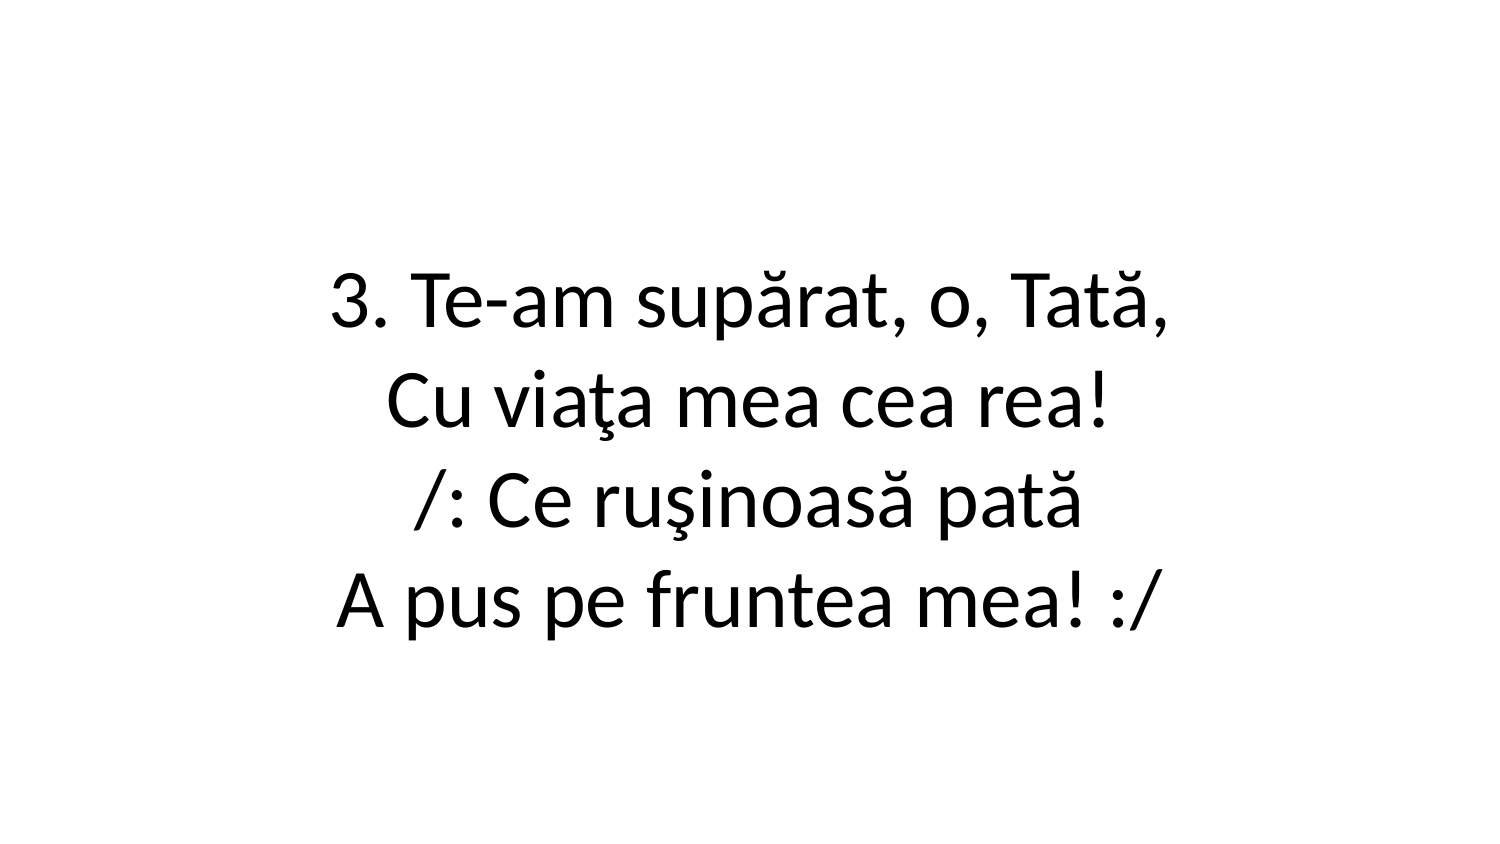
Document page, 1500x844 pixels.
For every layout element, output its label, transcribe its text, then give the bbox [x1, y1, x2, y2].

text_box 3. Te-am supărat, o, Tată, Cu viaţa mea cea rea! /: Ce ruşinoasă pată A pus pe fruntea mea! :/ [313, 192, 1187, 652]
